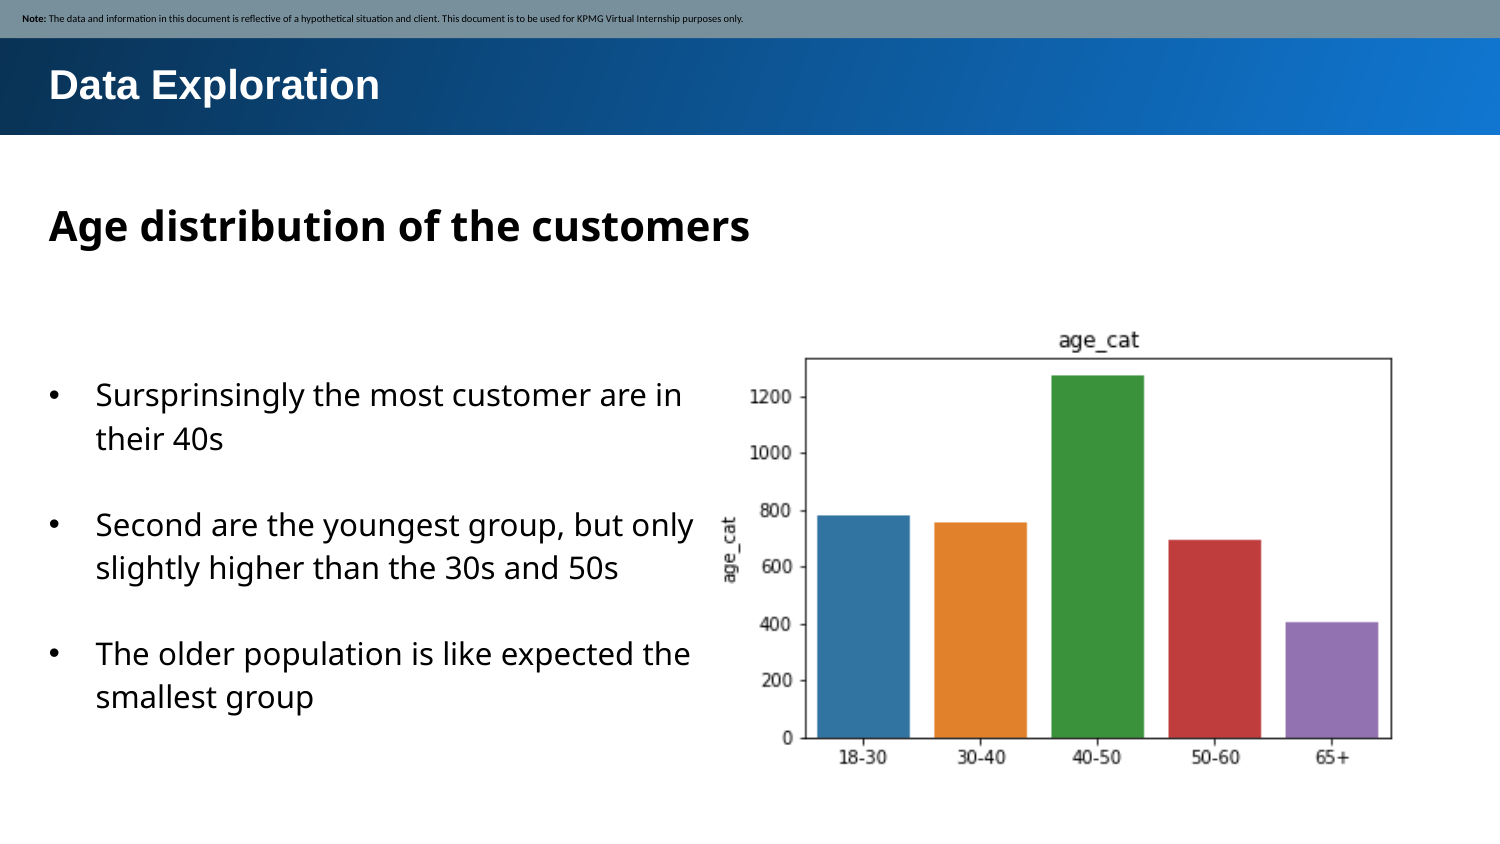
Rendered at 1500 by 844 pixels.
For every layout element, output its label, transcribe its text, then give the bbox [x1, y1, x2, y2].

text_box Sursprinsingly the most customer are in their 40s Second are the youngest group, but only slightly higher than the 30s and 50s The older population is like expected the smallest group [33, 355, 705, 773]
text_box [0, 39, 1500, 135]
picture [711, 297, 1466, 801]
text_box Note: The data and information in this document is reflective of a hypothetical situation and client. This document is to be used for KPMG Virtual Internship purposes only. [0, 0, 1500, 39]
text_box Data Exploration [33, 43, 1439, 124]
text_box Age distribution of the customers [33, 177, 1439, 266]
